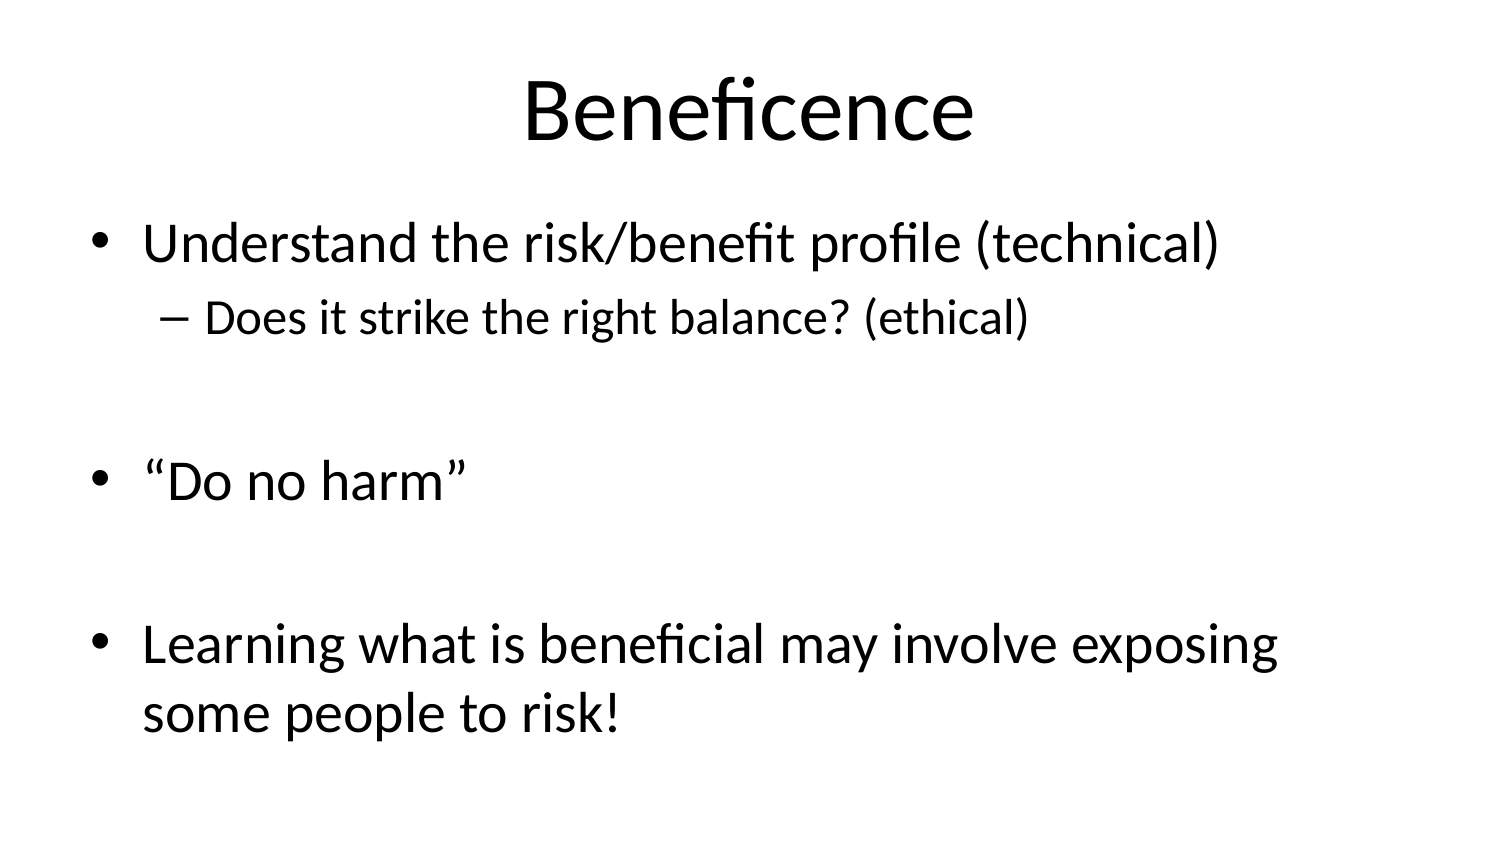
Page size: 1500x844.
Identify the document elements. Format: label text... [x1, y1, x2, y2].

list Understand the risk/benefit profile (technical) Does it strike the right balance? (ethical) “Do no harm” Learning what is beneficial may involve exposing some people to risk! [75, 196, 1425, 754]
title Beneficence [75, 33, 1425, 175]
